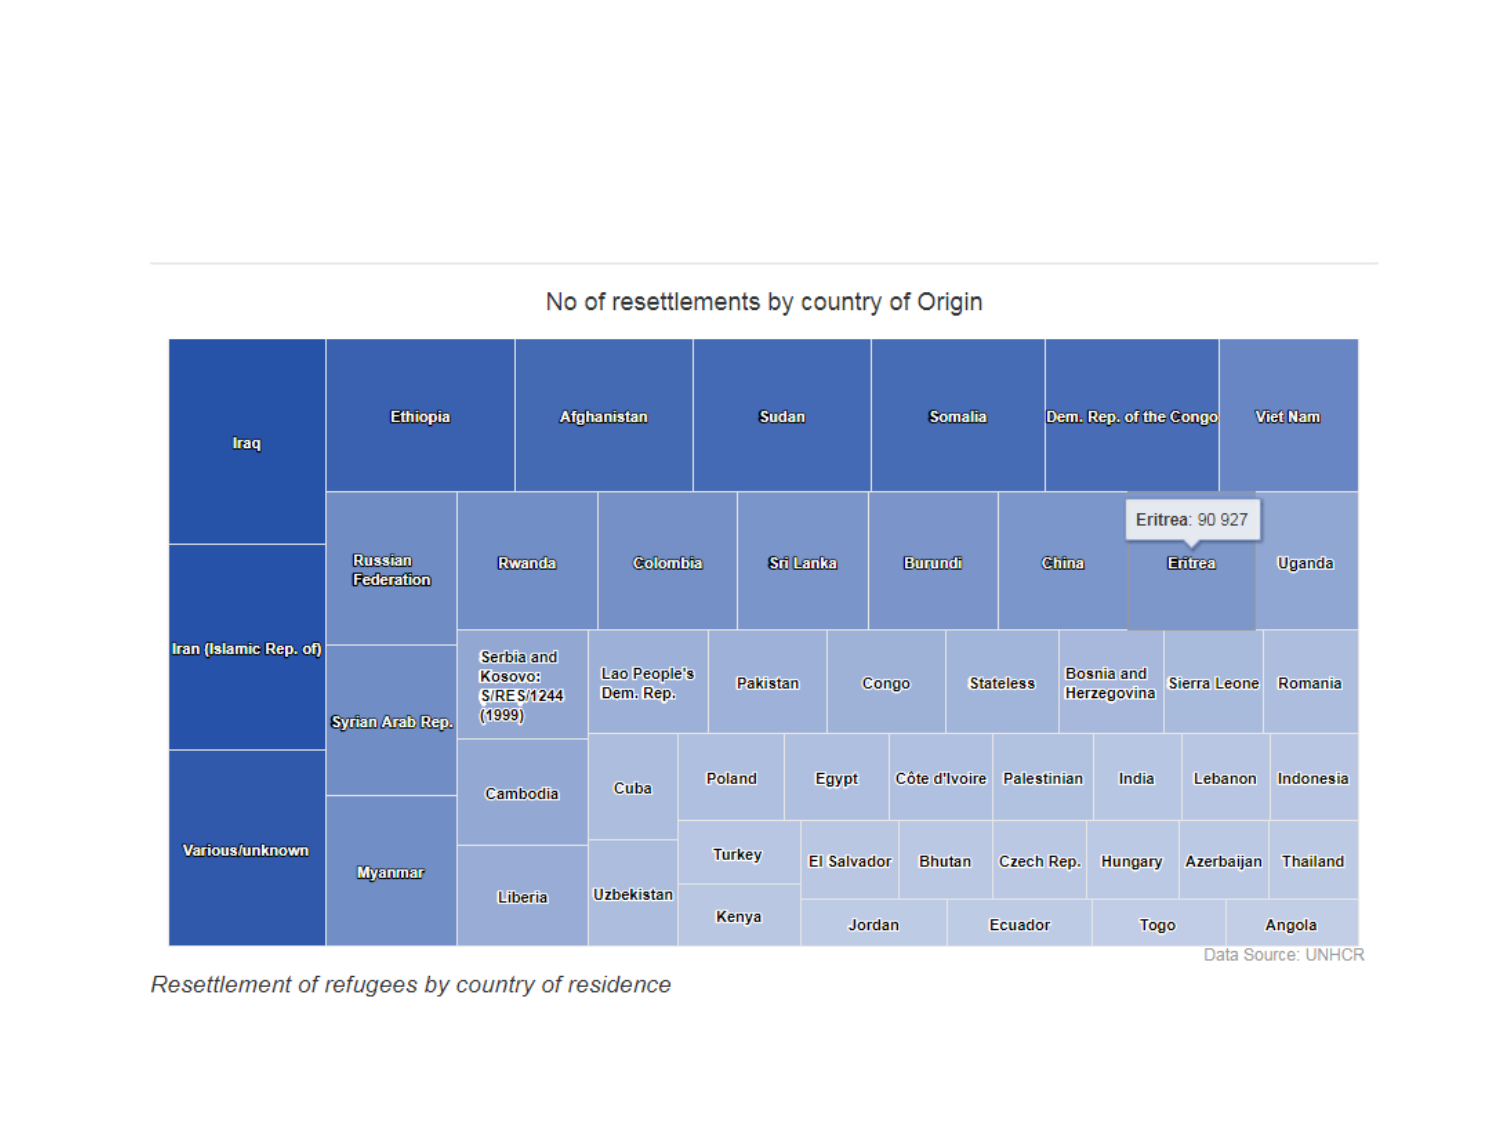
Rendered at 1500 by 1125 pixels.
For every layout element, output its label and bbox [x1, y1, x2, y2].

list [117, 262, 1383, 1006]
